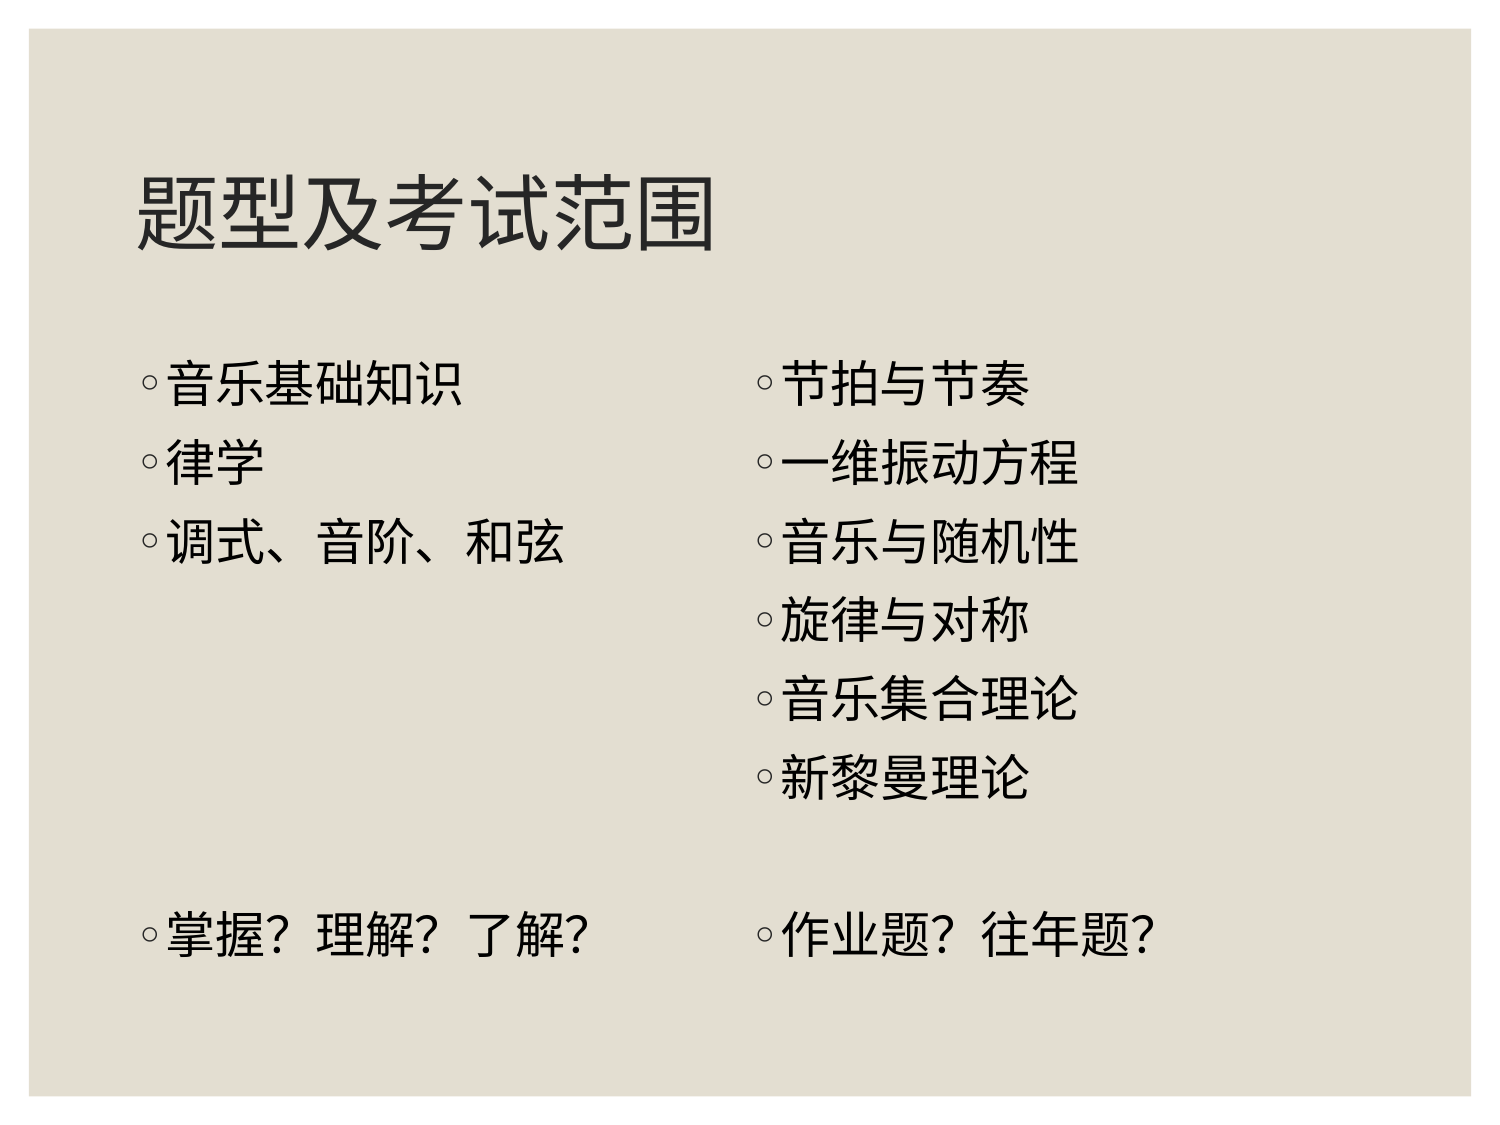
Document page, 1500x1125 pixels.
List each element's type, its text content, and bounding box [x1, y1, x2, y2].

title 题型及考试范围 [120, 105, 1380, 331]
list 音乐基础知识 律学 调式、音阶、和弦 掌握？理解？了解？ 节拍与节奏 一维振动方程 音乐与随机性 旋律与对称 音乐集合理论 新黎曼理论 作业题？往年题？ [120, 345, 1380, 1071]
